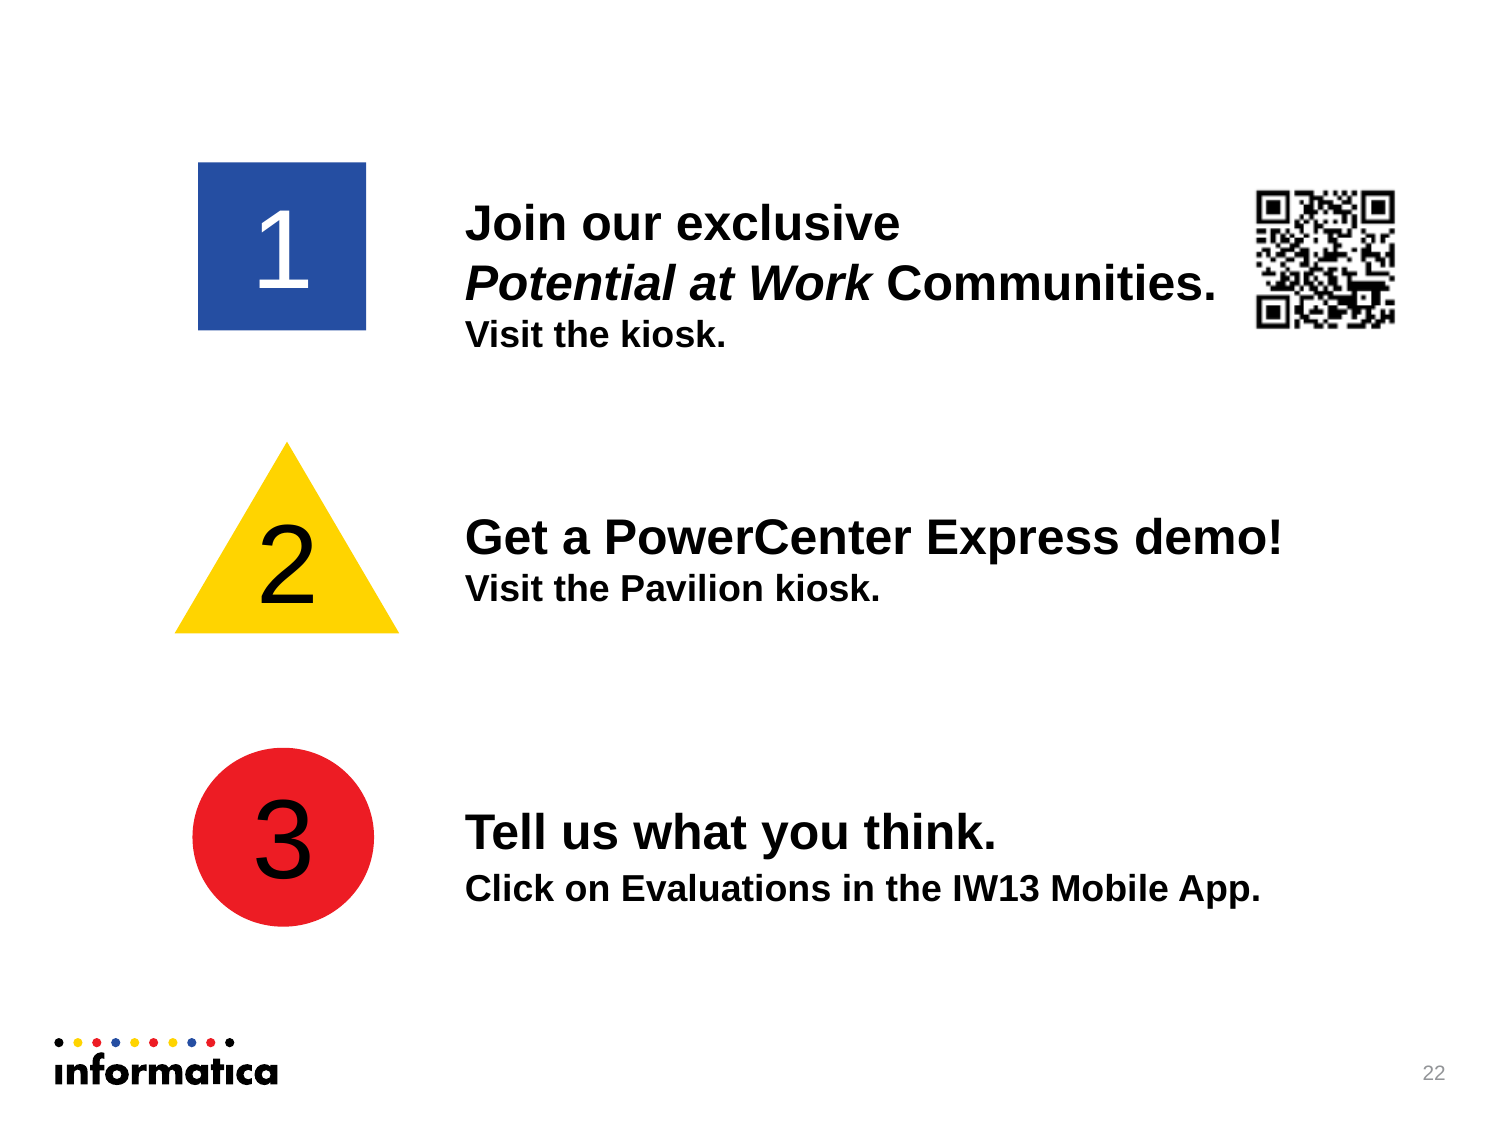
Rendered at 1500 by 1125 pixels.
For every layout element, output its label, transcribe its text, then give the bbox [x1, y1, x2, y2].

slide_number 22 [1393, 1044, 1446, 1093]
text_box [197, 162, 367, 344]
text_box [192, 747, 375, 933]
text_box Join our exclusive Potential at Work Communities. Visit the kiosk. [464, 190, 986, 390]
text_box Get a PowerCenter Express demo! Visit the Pavilion kiosk. [464, 504, 1442, 655]
picture [1237, 172, 1414, 348]
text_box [174, 441, 400, 658]
text_box Tell us what you think. Click on Evaluations in the IW13 Mobile App. [464, 800, 1471, 933]
